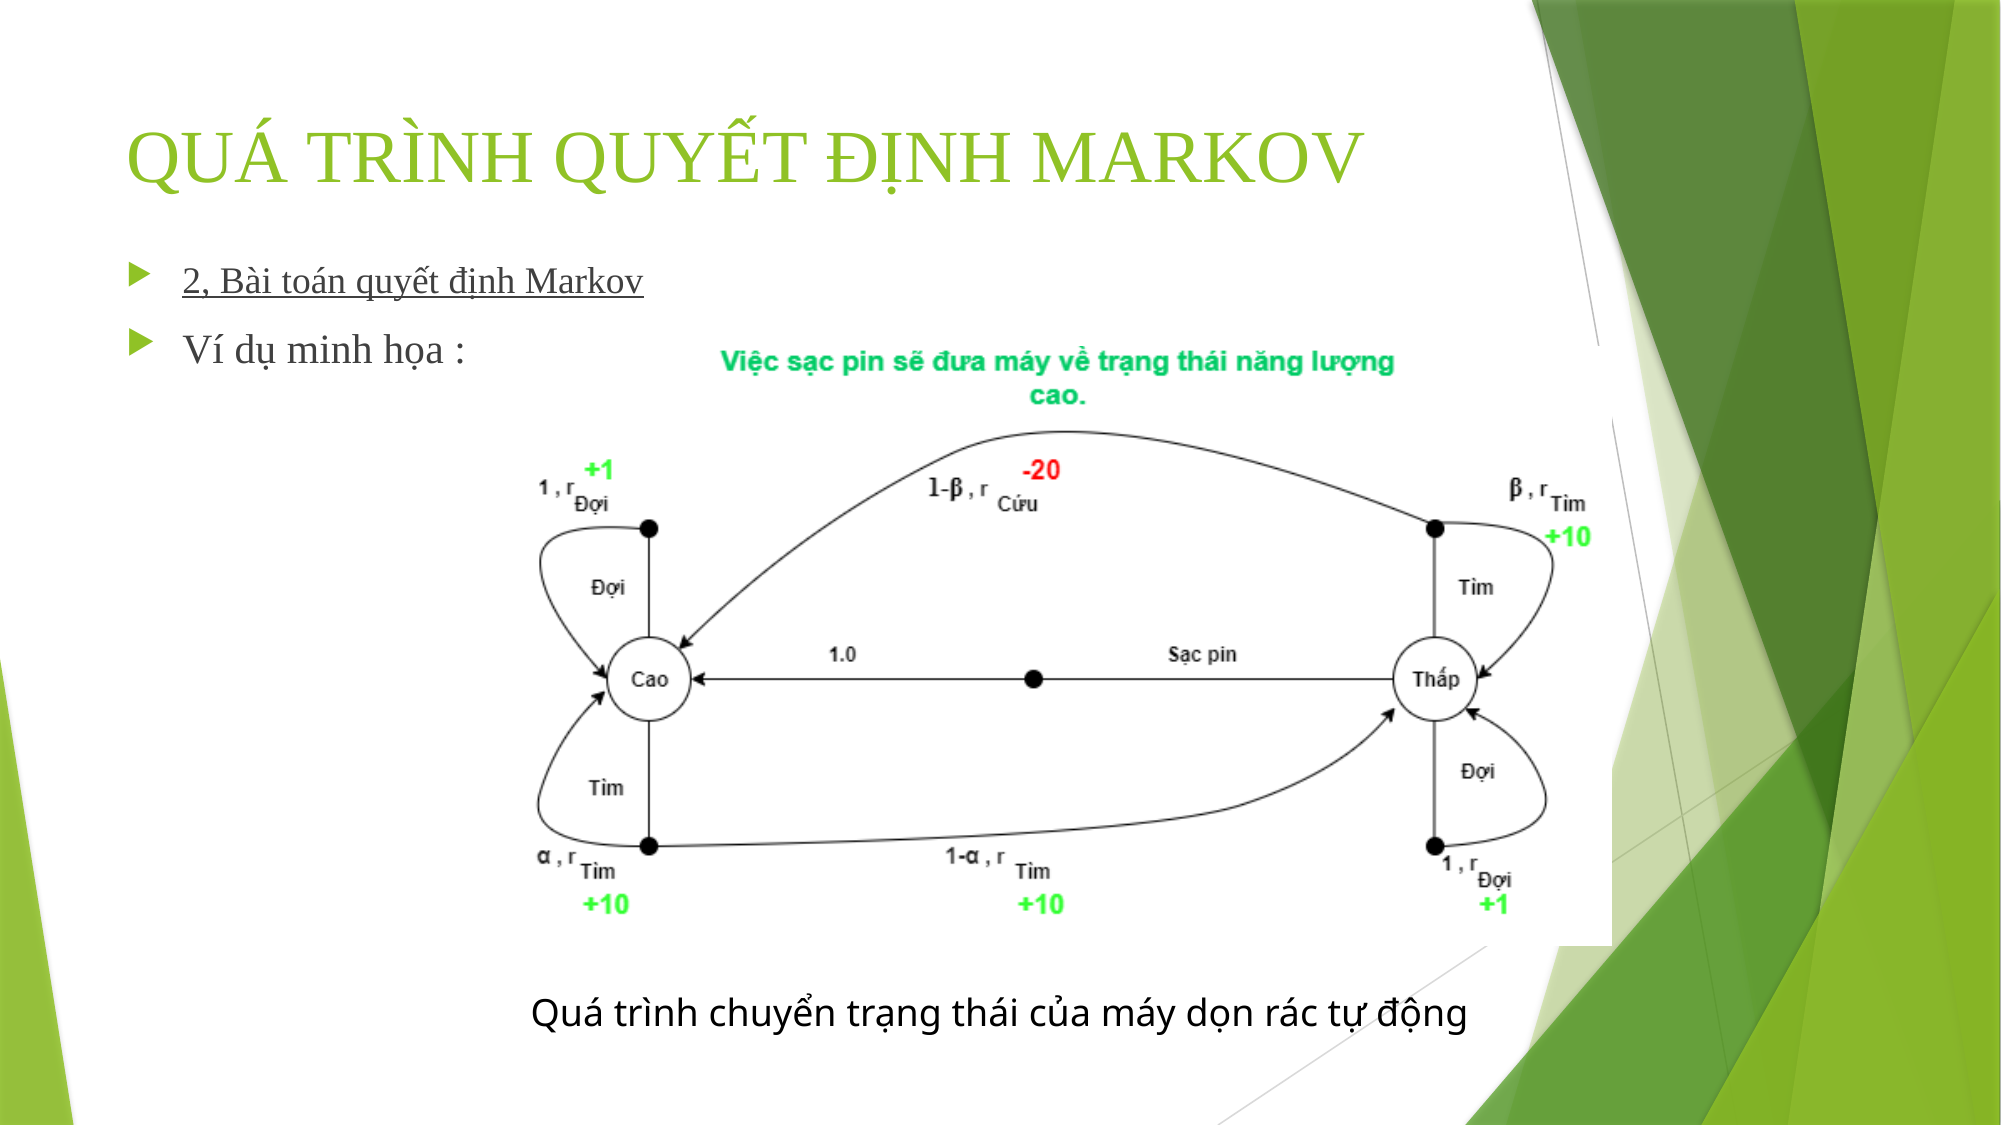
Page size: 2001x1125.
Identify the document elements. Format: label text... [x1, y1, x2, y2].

text_box Quá trình chuyển trạng thái của máy dọn rác tự động [437, 981, 1563, 1042]
title QUÁ TRÌNH QUYẾT ĐỊNH MARKOV [111, 99, 1522, 248]
slide_number [1409, 991, 1522, 1051]
picture [522, 345, 1612, 947]
text_box 2, Bài toán quyết định Markov Ví dụ minh họa : [111, 248, 1611, 990]
